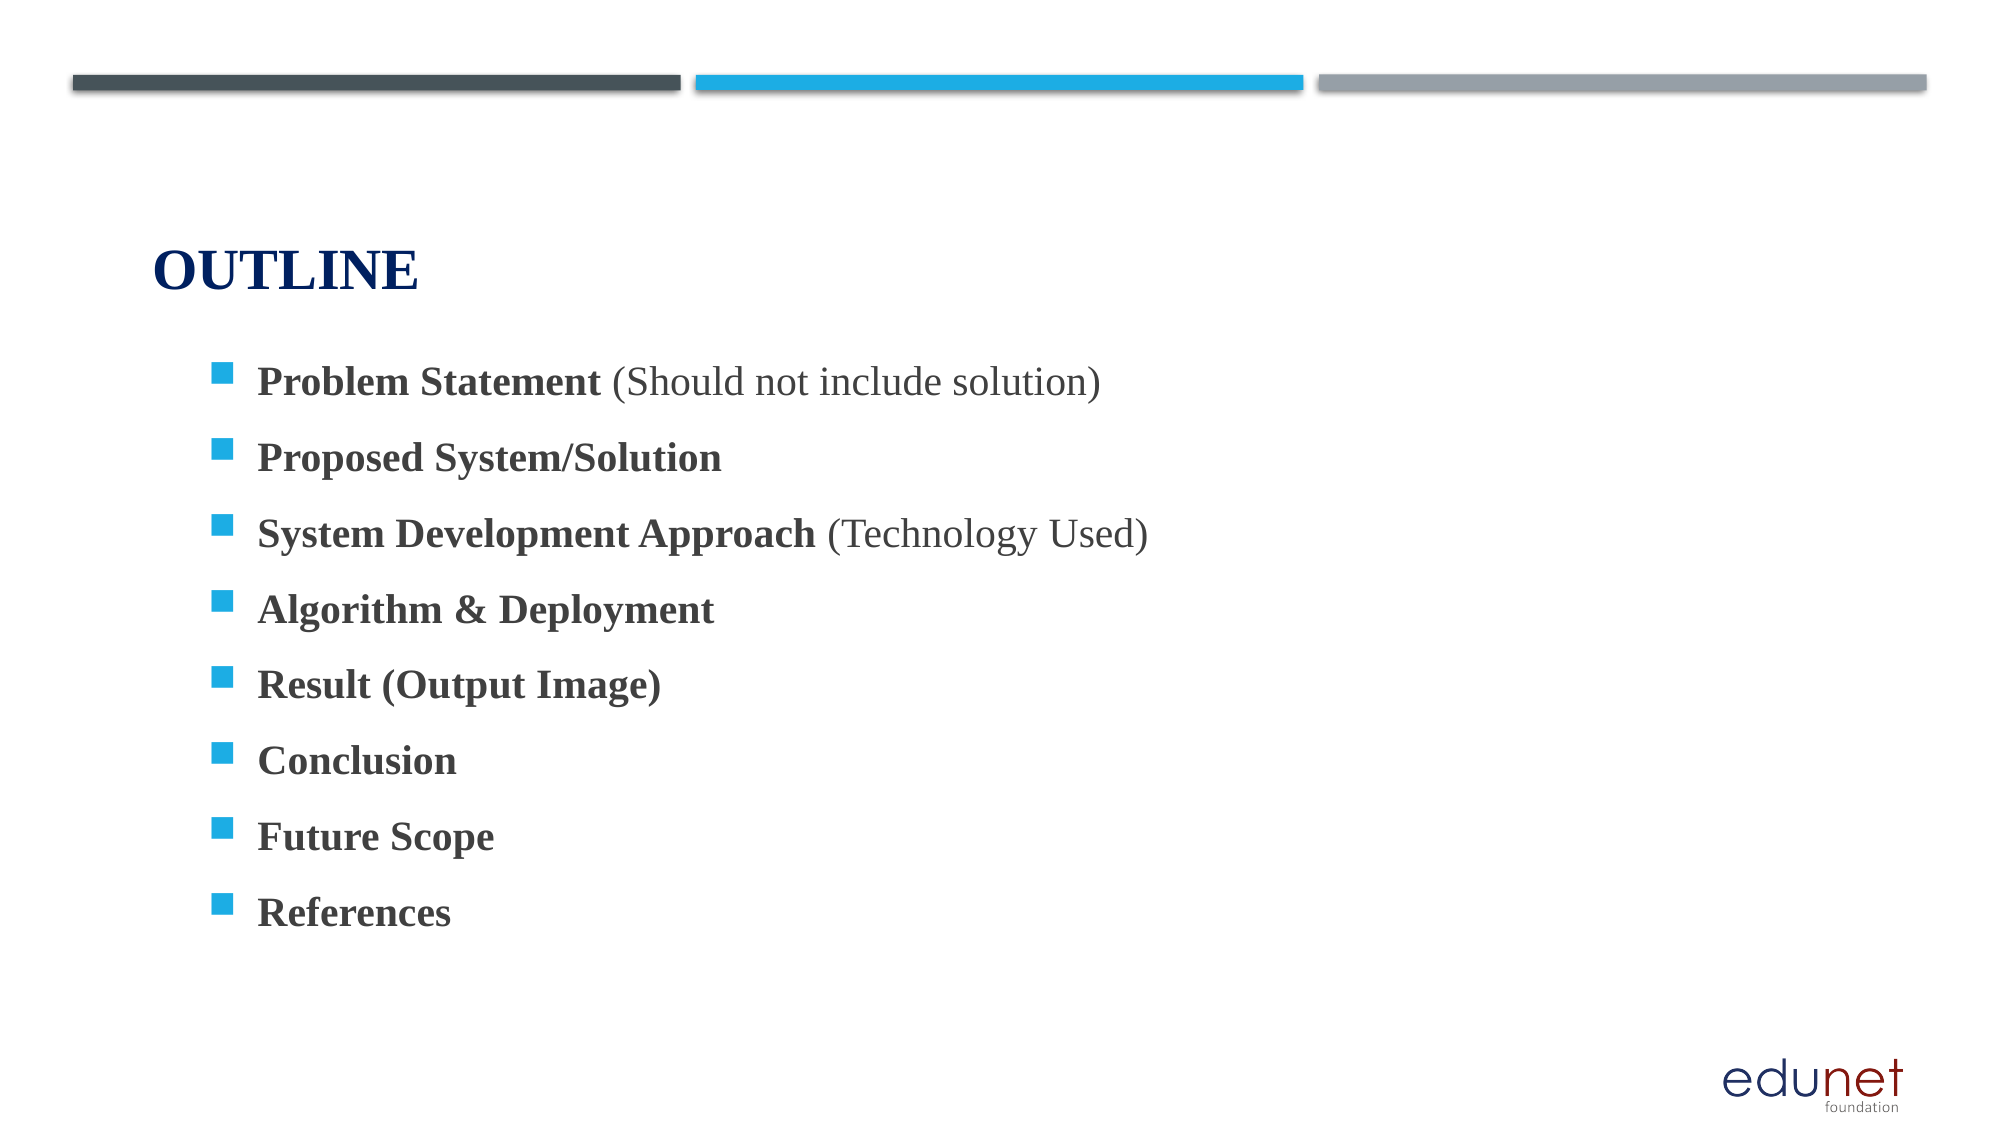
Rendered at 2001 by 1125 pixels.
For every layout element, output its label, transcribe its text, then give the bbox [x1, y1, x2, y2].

title OUTLINE [137, 91, 1863, 309]
list Problem Statement (Should not include solution) Proposed System/Solution System Development Approach (Technology Used) Algorithm & Deployment Result (Output Image) Conclusion Future Scope References [192, 265, 2000, 1125]
